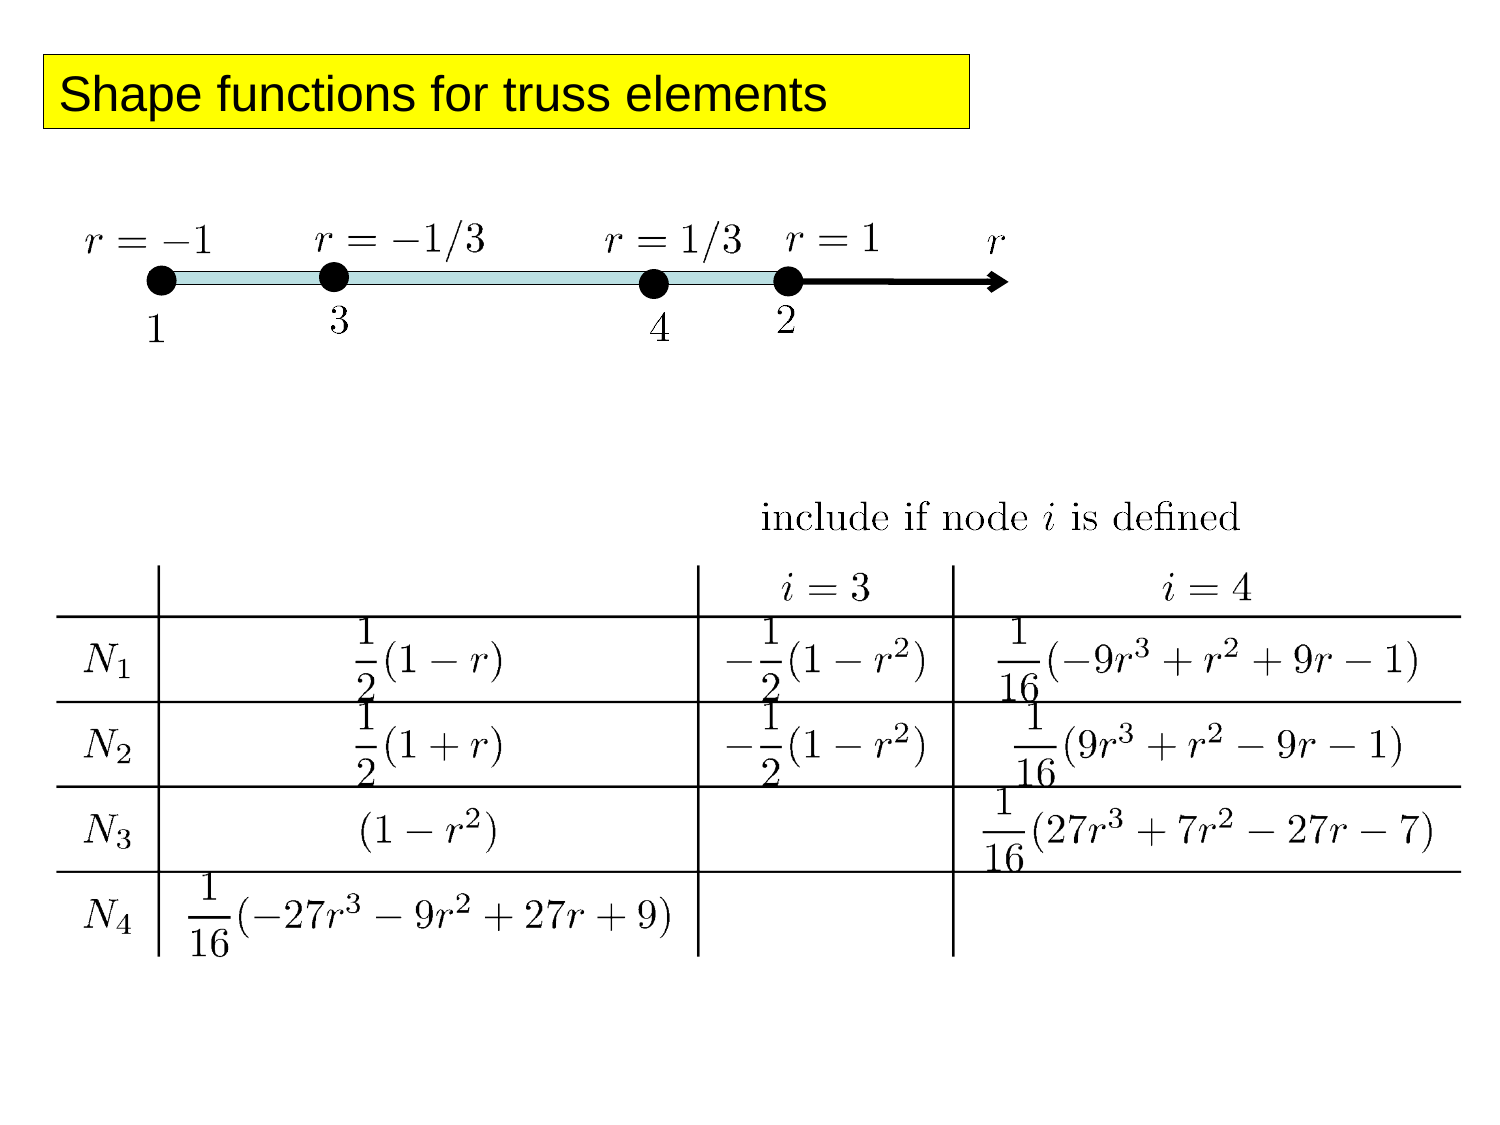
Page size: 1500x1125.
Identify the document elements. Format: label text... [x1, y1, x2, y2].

picture [314, 217, 487, 265]
picture [776, 304, 798, 334]
text_box [774, 267, 803, 296]
picture [604, 219, 744, 267]
text_box [639, 275, 669, 299]
text_box [347, 271, 642, 285]
text_box Shape functions for truss elements [43, 54, 970, 129]
picture [785, 222, 878, 252]
picture [329, 304, 352, 335]
picture [146, 313, 164, 344]
picture [987, 233, 1009, 255]
picture [644, 311, 671, 342]
picture [761, 497, 1241, 532]
text_box [319, 273, 349, 292]
picture [85, 223, 212, 254]
text_box [666, 271, 777, 285]
text_box [173, 271, 321, 285]
picture [53, 561, 1462, 959]
text_box [147, 266, 176, 295]
